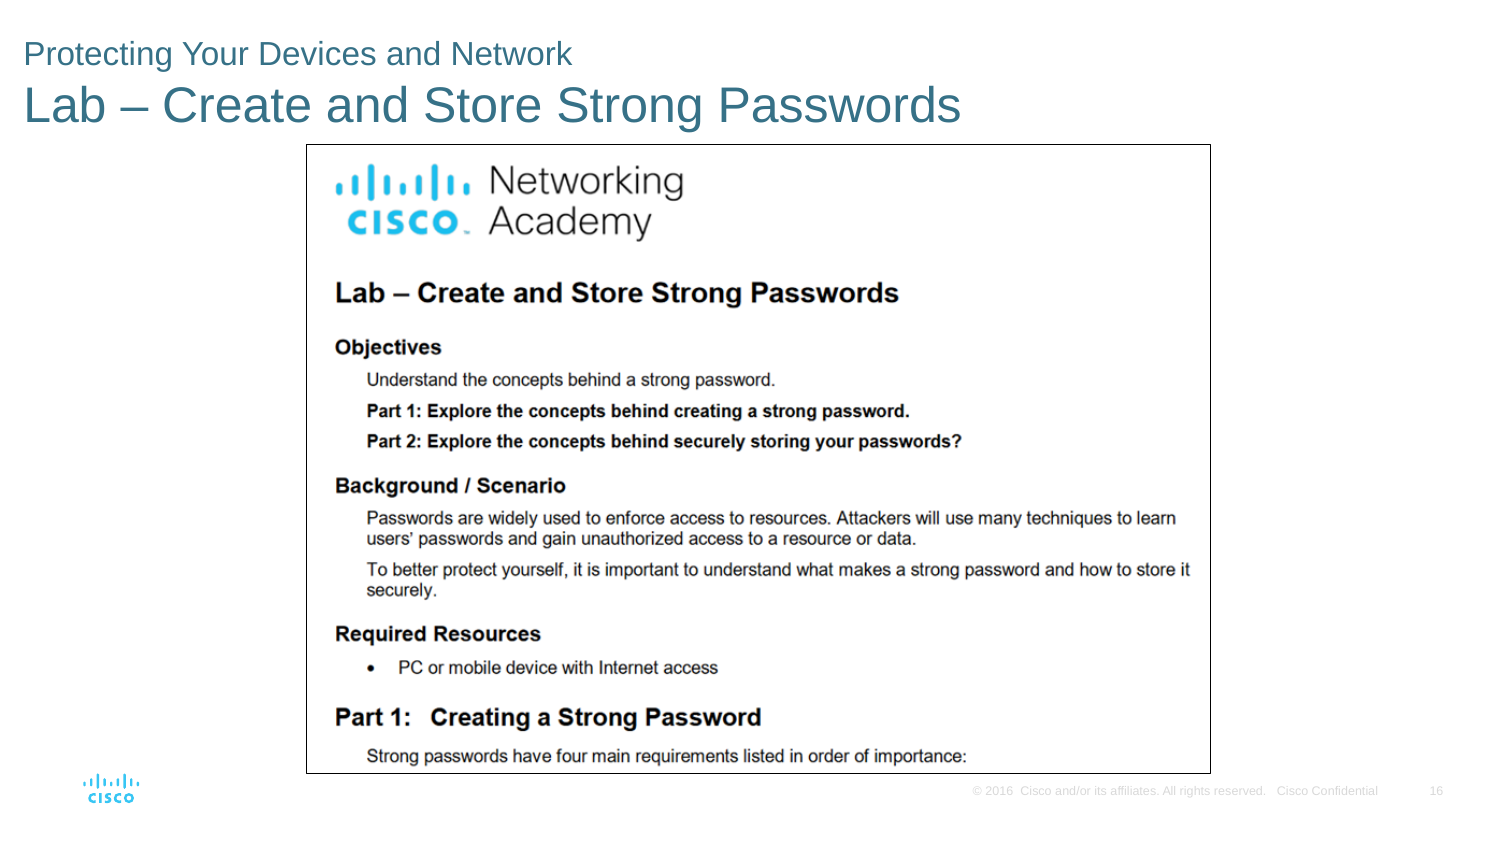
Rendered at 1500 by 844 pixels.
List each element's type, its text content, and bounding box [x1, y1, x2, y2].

title Protecting Your Devices and Network Lab – Create and Store Strong Passwords [8, 20, 1500, 145]
picture [305, 144, 1211, 774]
